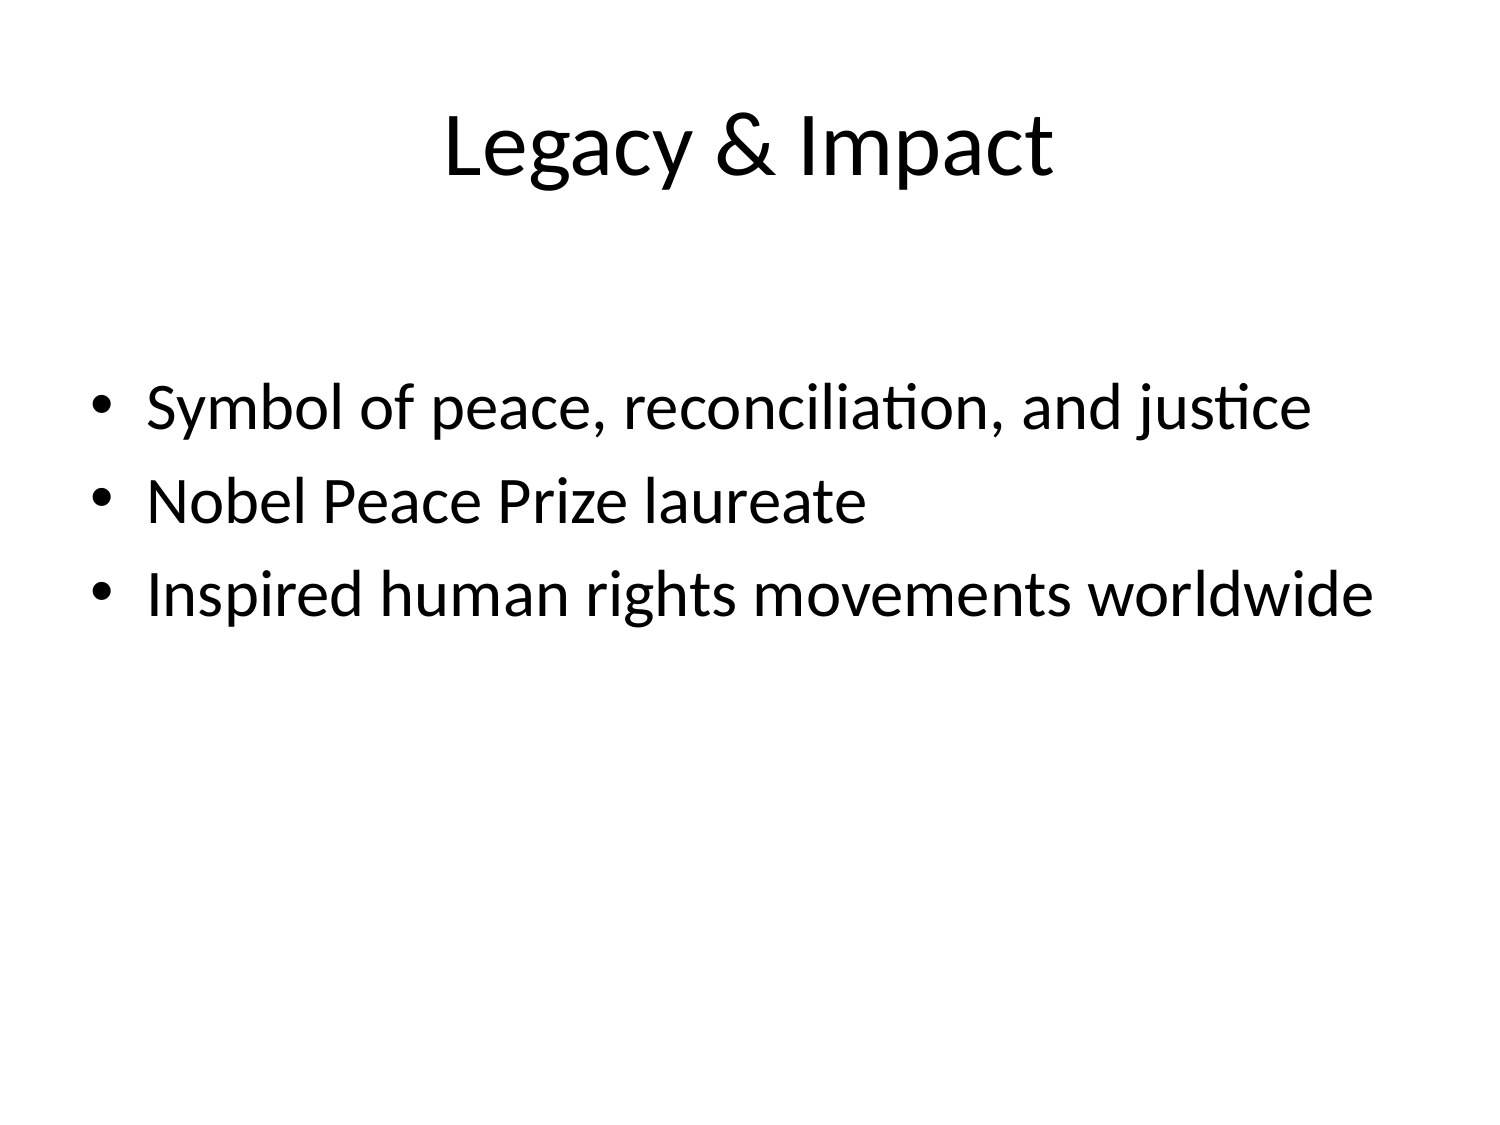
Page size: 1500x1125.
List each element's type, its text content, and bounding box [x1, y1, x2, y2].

list Symbol of peace, reconciliation, and justice Nobel Peace Prize laureate Inspired human rights movements worldwide [75, 262, 1425, 1005]
title Legacy & Impact [75, 45, 1425, 233]
